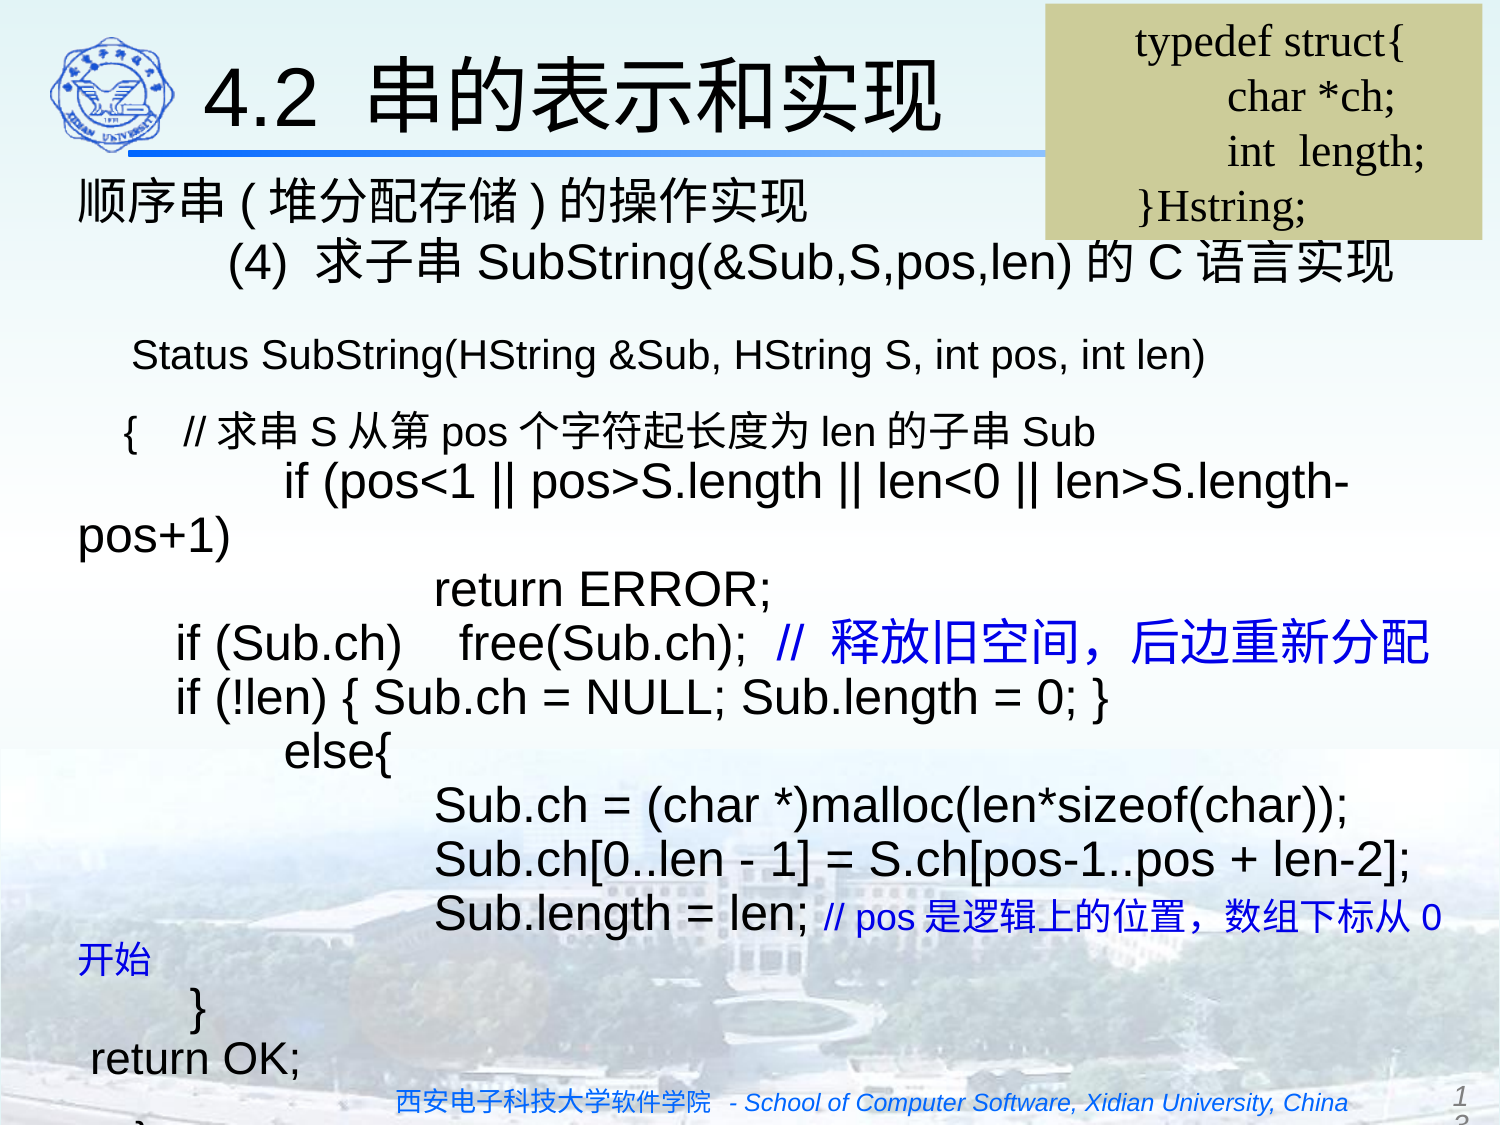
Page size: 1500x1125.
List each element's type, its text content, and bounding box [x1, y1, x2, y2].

picture [1, 749, 1499, 1125]
text_box typedef struct{ char *ch; int length; }Hstring; [1045, 3, 1483, 240]
list 顺序串(堆分配存储)的操作实现 (4) 求子串SubString(&Sub,S,pos,len)的C语言实现 Status SubString(HString &Sub, HString S, int pos, int len) { //求串S从第pos个字符起长度为len的子串Sub if (pos<1 || pos>S.length || len<0 || len>S.length-pos+1) return ERROR; if (Sub.ch) free(Sub.ch); // 释放旧空间，后边重新分配 if (!len) { Sub.ch = NULL; Sub.length = 0; } else{ Sub.ch = (char *)malloc(len*sizeof(char)); Sub.ch[0..len - 1] = S.ch[pos-1..pos + len-2]; Sub.length = len; // pos是逻辑上的位置，数组下标从0开始 } return OK; } [62, 162, 1483, 1063]
slide_number 13 [1362, 1062, 1463, 1113]
title 4.2 串的表示和实现 [188, 42, 1045, 143]
picture [50, 37, 175, 153]
